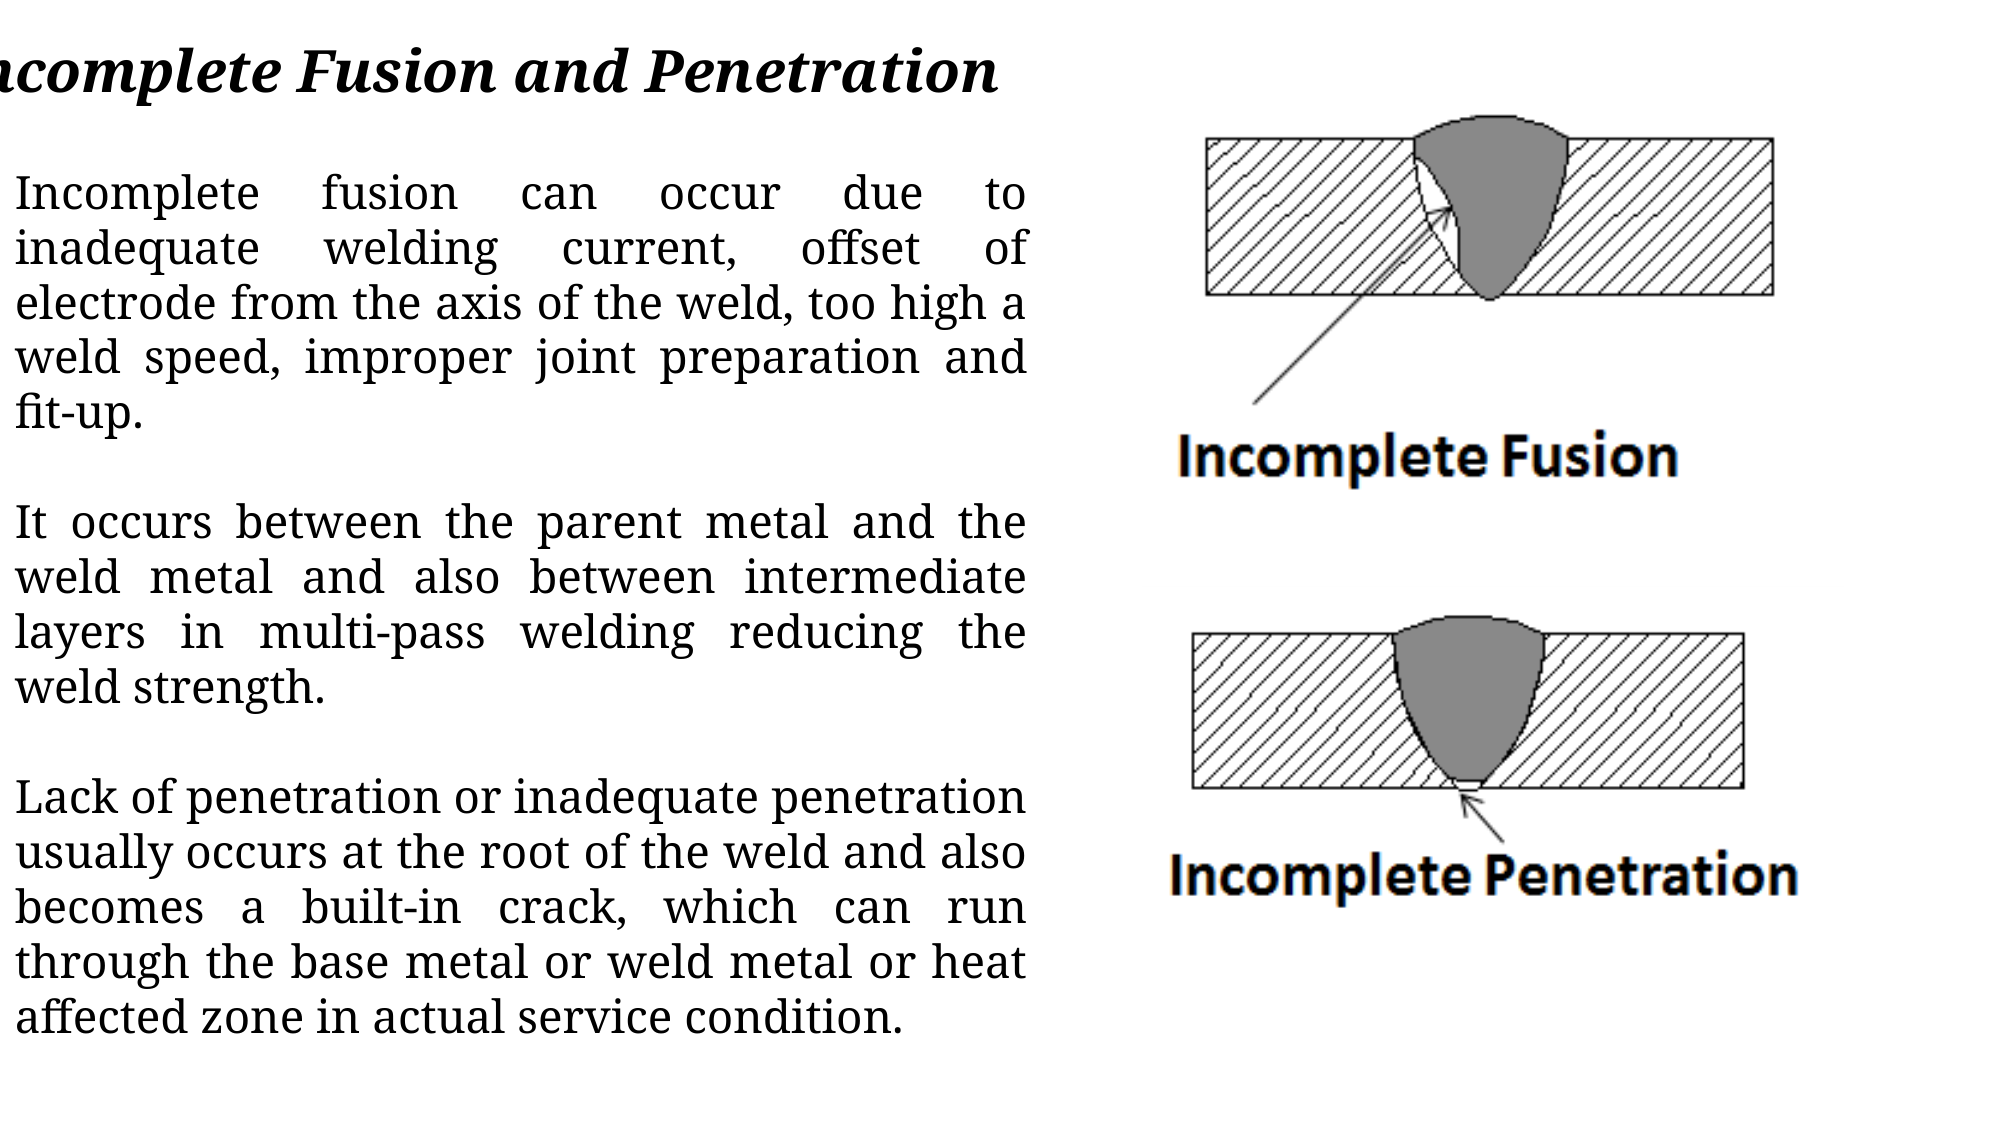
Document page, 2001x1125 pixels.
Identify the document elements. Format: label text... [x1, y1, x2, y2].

picture [1141, 585, 1844, 949]
text_box Incomplete fusion can occur due to inadequate welding current, offset of electrode from the axis of the weld, too high a weld speed, improper joint preparation and fit-up. It occurs between the parent metal and the weld metal and also between intermediate layers in multi-pass welding reducing the weld strength. Lack of penetration or inadequate penetration usually occurs at the root of the weld and also becomes a built-in crack, which can run through the base metal or weld metal or heat affected zone in actual service condition. [0, 155, 1043, 1051]
picture [1137, 69, 1844, 512]
text_box Incomplete Fusion and Penetration [0, 26, 1015, 112]
